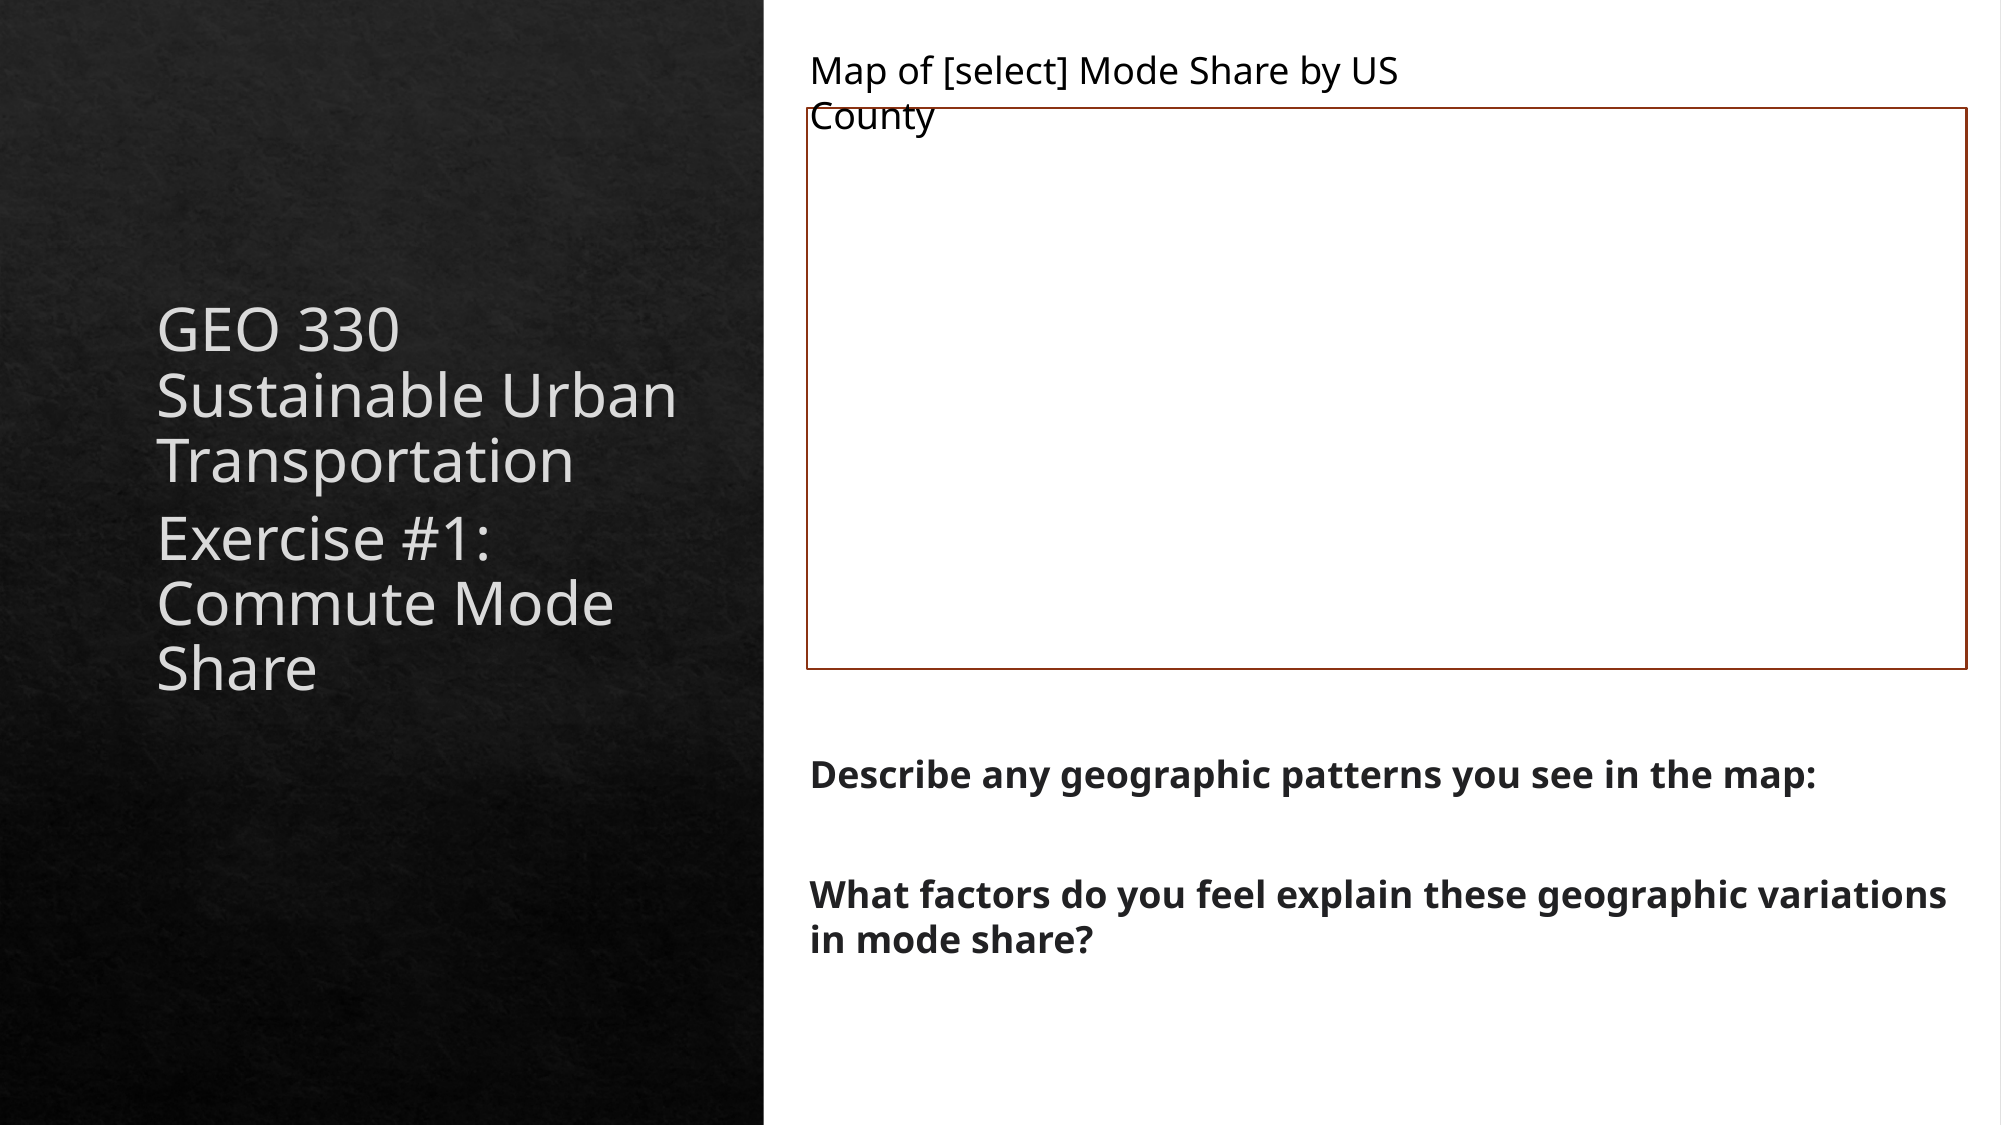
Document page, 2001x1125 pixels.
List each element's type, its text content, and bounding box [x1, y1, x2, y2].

text_box [806, 107, 1968, 670]
text_box Map of [select] Mode Share by US County [794, 39, 1527, 145]
text_box Describe any geographic patterns you see in the map: What factors do you feel explain these geographic variations in mode share? [794, 743, 1967, 1044]
text_box [0, 0, 762, 1125]
text_box GEO 330 Sustainable Urban Transportation Exercise #1: Commute Mode Share [141, 137, 697, 712]
text_box [762, 0, 2000, 1125]
